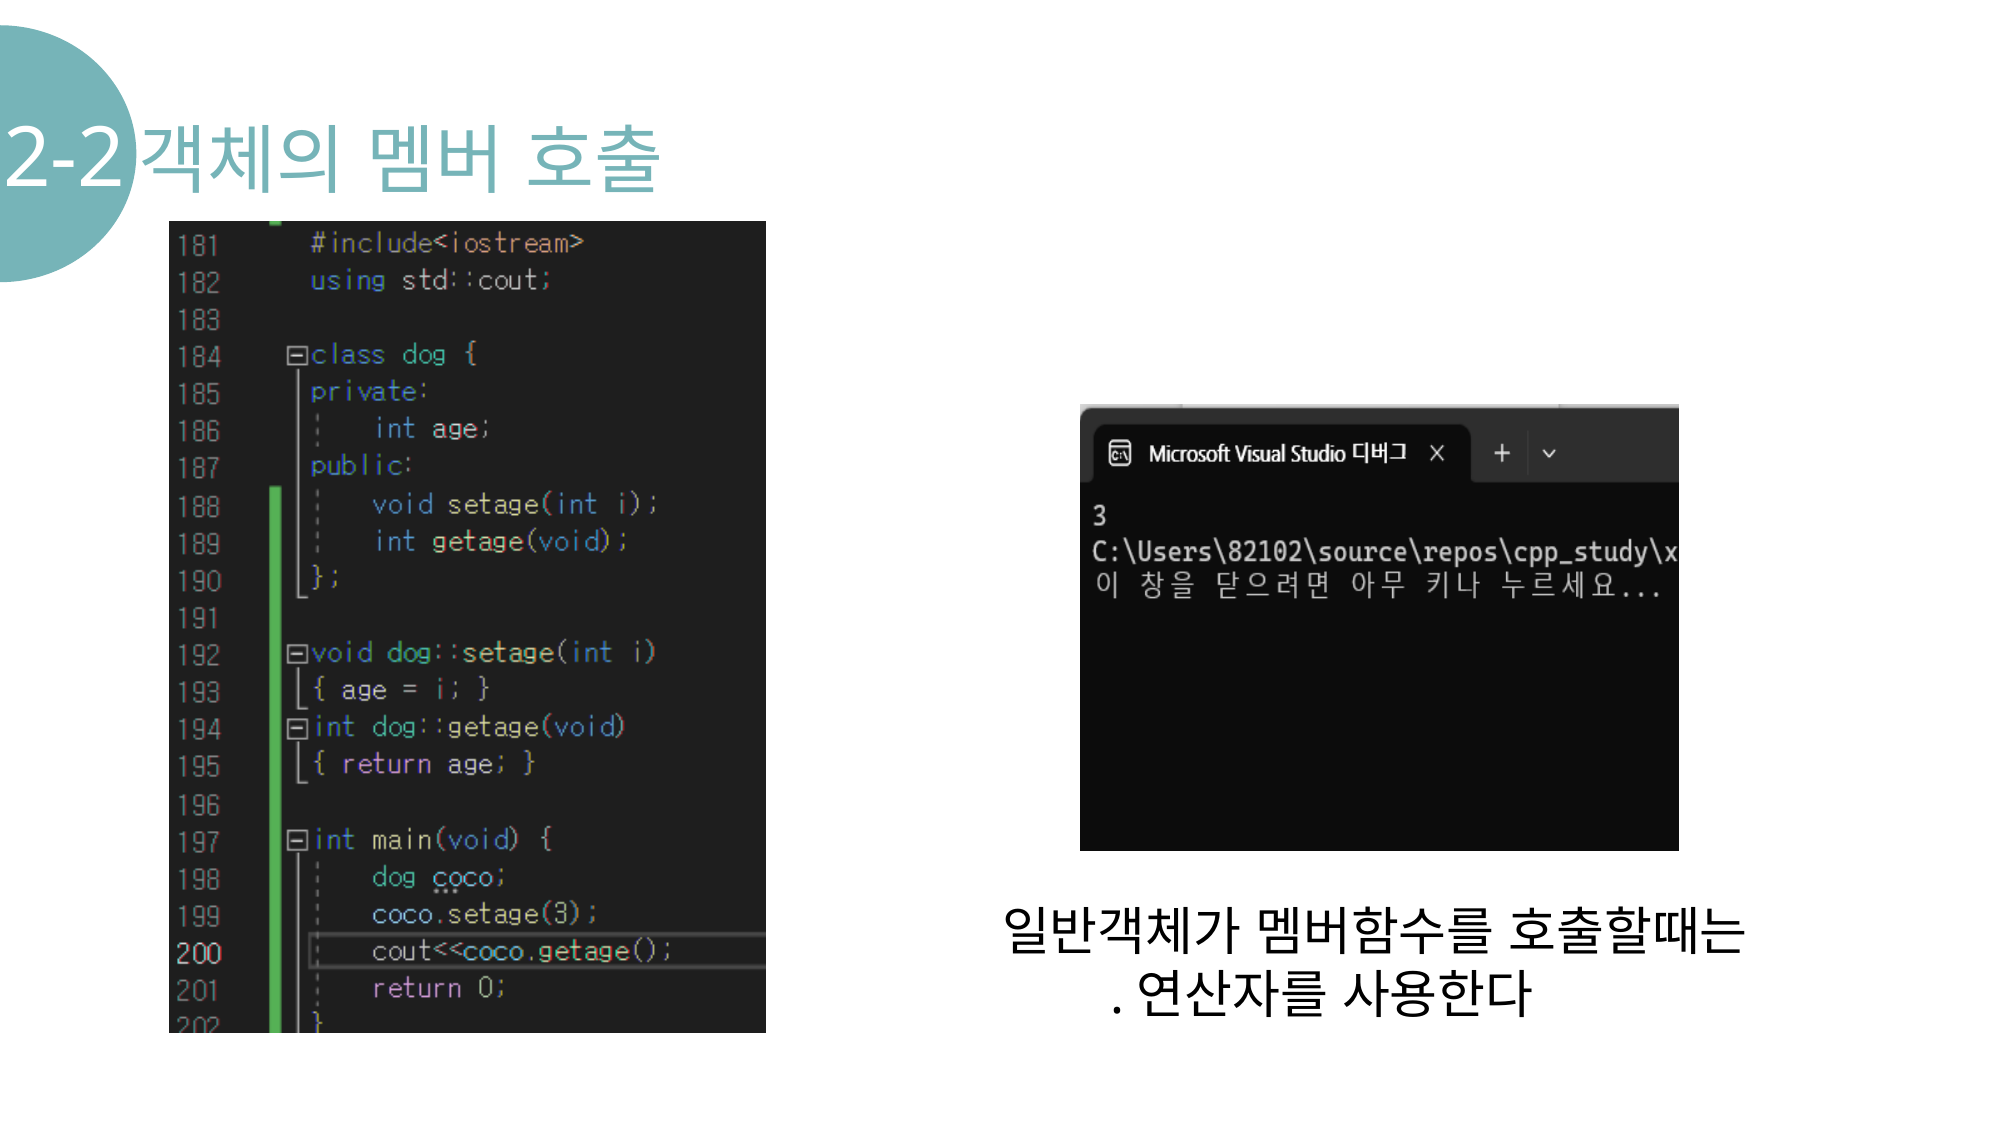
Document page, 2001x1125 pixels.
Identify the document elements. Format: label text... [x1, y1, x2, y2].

picture [1080, 404, 1679, 851]
text_box 객체의 멤버 호출 [124, 105, 679, 211]
text_box 2-2 [0, 95, 140, 211]
picture [169, 221, 766, 1033]
text_box 일반객체가 멤버함수를 호출할때는 .연산자를 사용한다 [987, 891, 1772, 1032]
